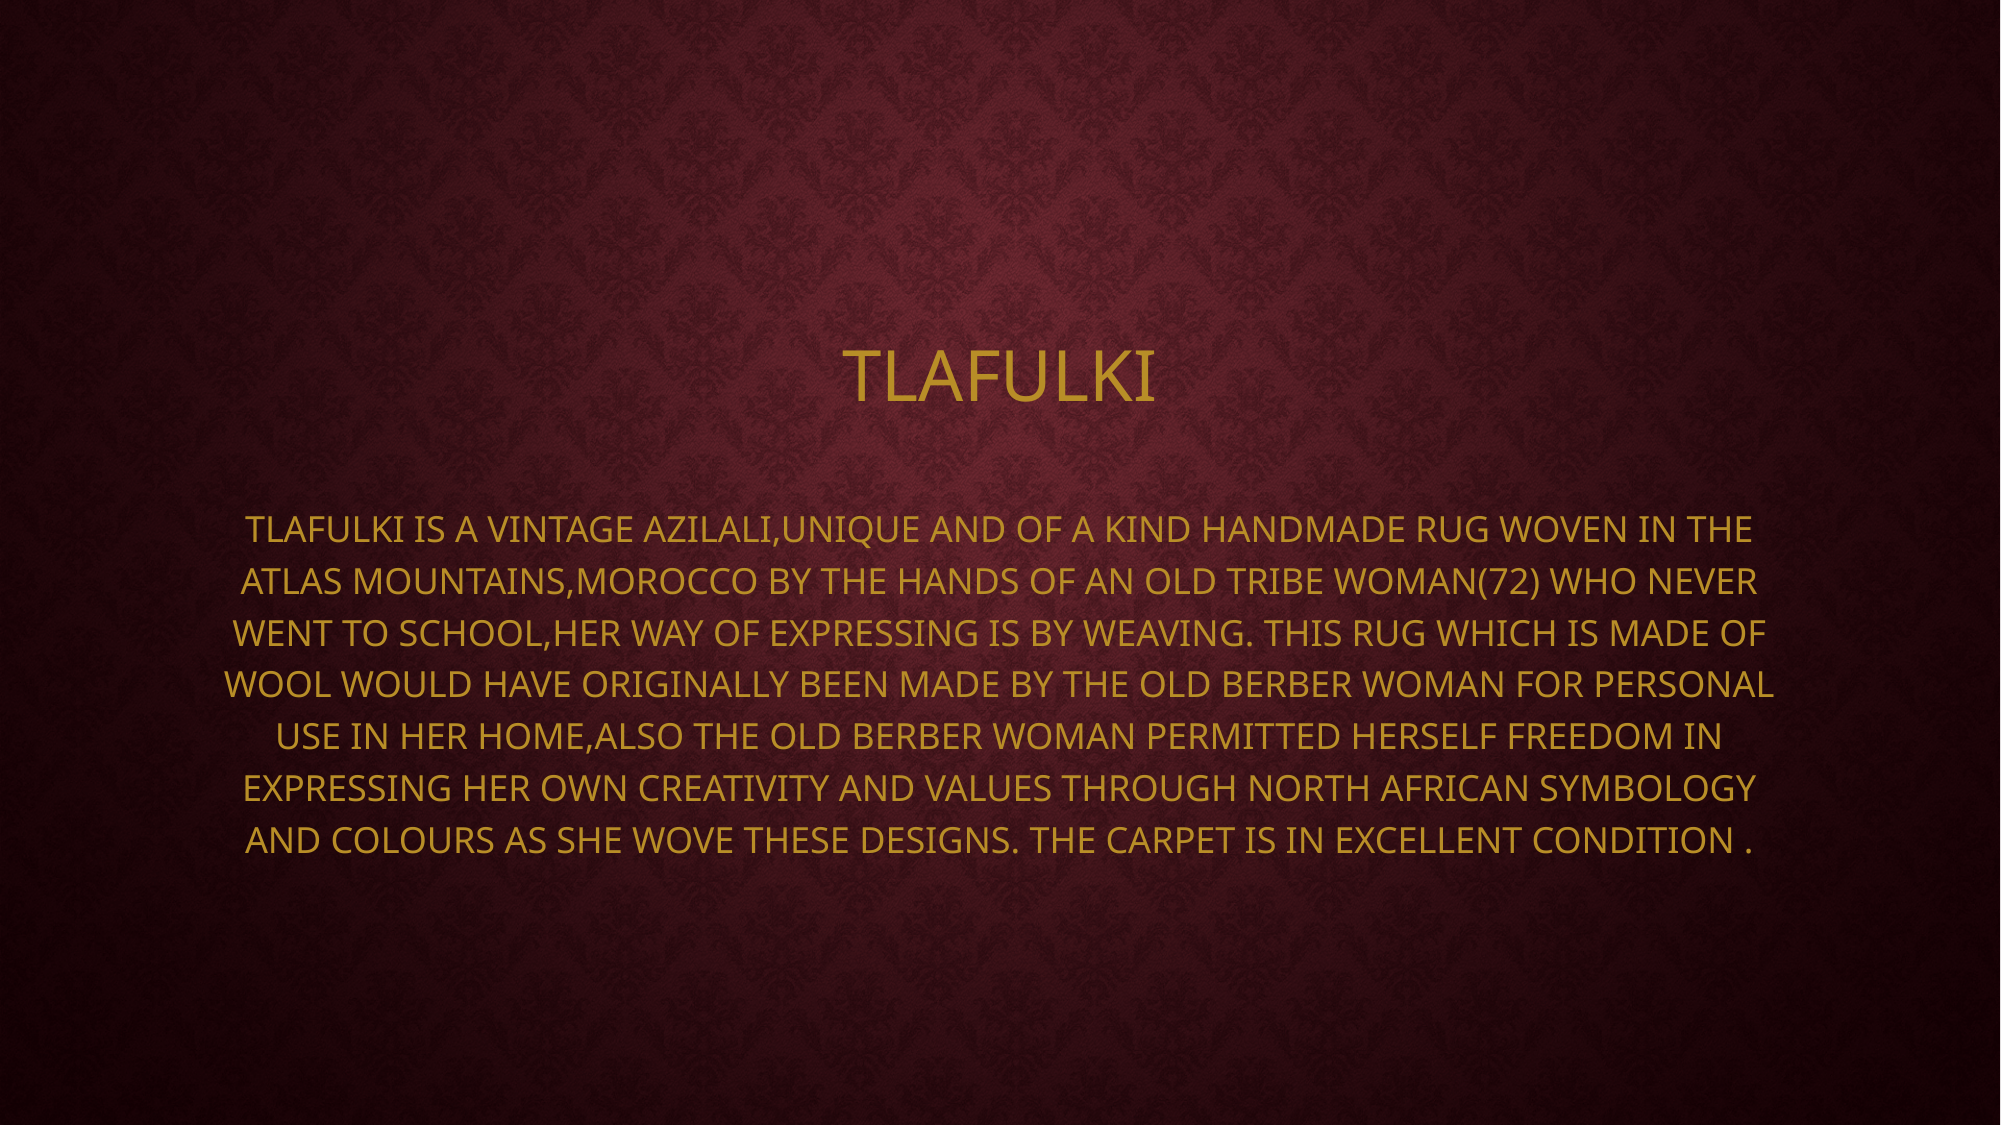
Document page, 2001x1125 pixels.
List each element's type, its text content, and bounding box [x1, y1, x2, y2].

title TLAFULKI [201, 107, 1799, 425]
list TLAFULKI IS A VINTAGE AZILALI,UNIQUE AND OF A KIND HANDMADE RUG WOVEN IN THE ATLAS MOUNTAINS,MOROCCO BY THE HANDS OF AN OLD TRIBE WOMAN(72) WHO NEVER WENT TO SCHOOL,HER WAY OF EXPRESSING IS BY WEAVING. THIS RUG WHICH IS MADE OF WOOL WOULD HAVE ORIGINALLY BEEN MADE BY THE OLD BERBER WOMAN FOR PERSONAL USE IN HER HOME,ALSO THE OLD BERBER WOMAN PERMITTED HERSELF FREEDOM IN EXPRESSING HER OWN CREATIVITY AND VALUES THROUGH NORTH AFRICAN SYMBOLOGY AND COLOURS AS SHE WOVE THESE DESIGNS. THE CARPET IS IN EXCELLENT CONDITION . [201, 490, 1799, 909]
